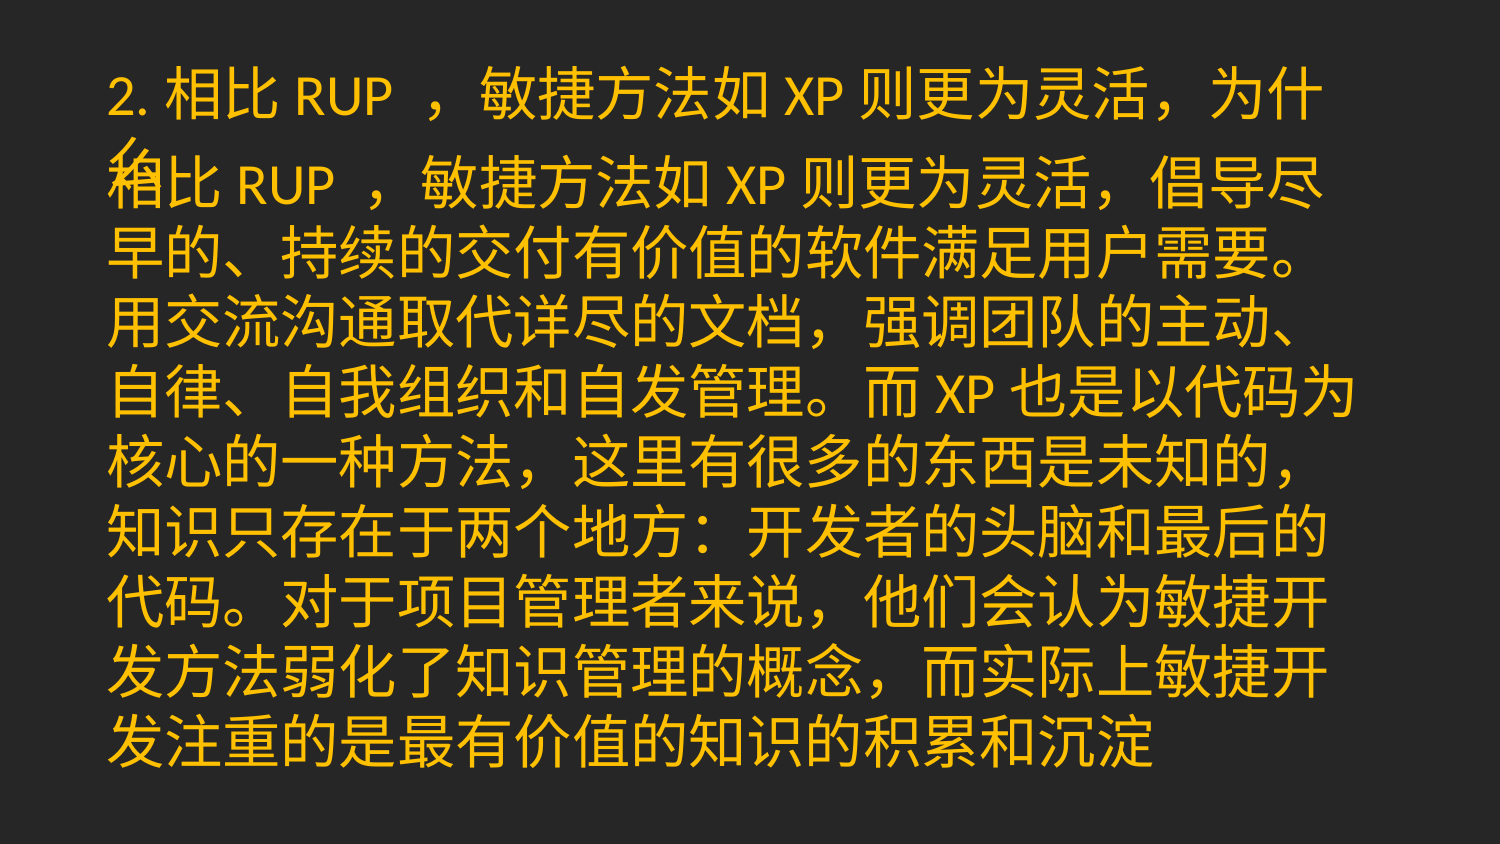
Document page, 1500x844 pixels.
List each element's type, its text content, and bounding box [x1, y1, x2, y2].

text_box [0, 0, 1500, 844]
text_box 相比RUP ，敏捷方法如XP则更为灵活，倡导尽早的、持续的交付有价值的软件满足用户需要。用交流沟通取代详尽的文档，强调团队的主动、自律、自我组织和自发管理。而XP也是以代码为核心的一种方法，这里有很多的东西是未知的，知识只存在于两个地方：开发者的头脑和最后的代码。对于项目管理者来说，他们会认为敏捷开发方法弱化了知识管理的概念，而实际上敏捷开发注重的是最有价值的知识的积累和沉淀 [91, 138, 1375, 783]
text_box 2.相比RUP ，敏捷方法如XP则更为灵活，为什么 [91, 49, 1375, 138]
